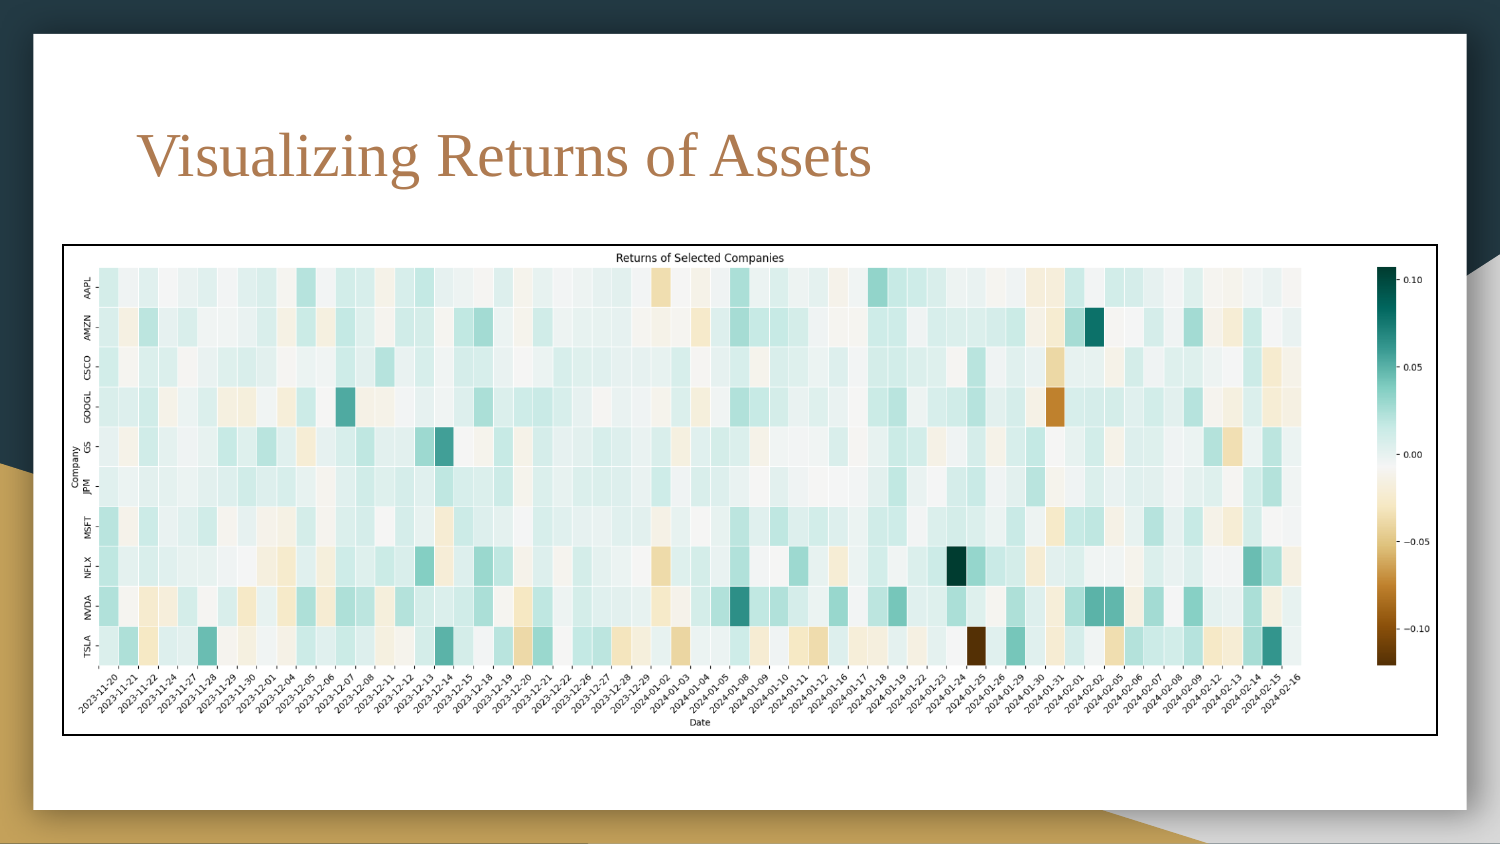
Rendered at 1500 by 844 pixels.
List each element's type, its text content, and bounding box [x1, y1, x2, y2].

title Visualizing Returns of Assets [121, 99, 1353, 244]
picture [64, 245, 1436, 735]
